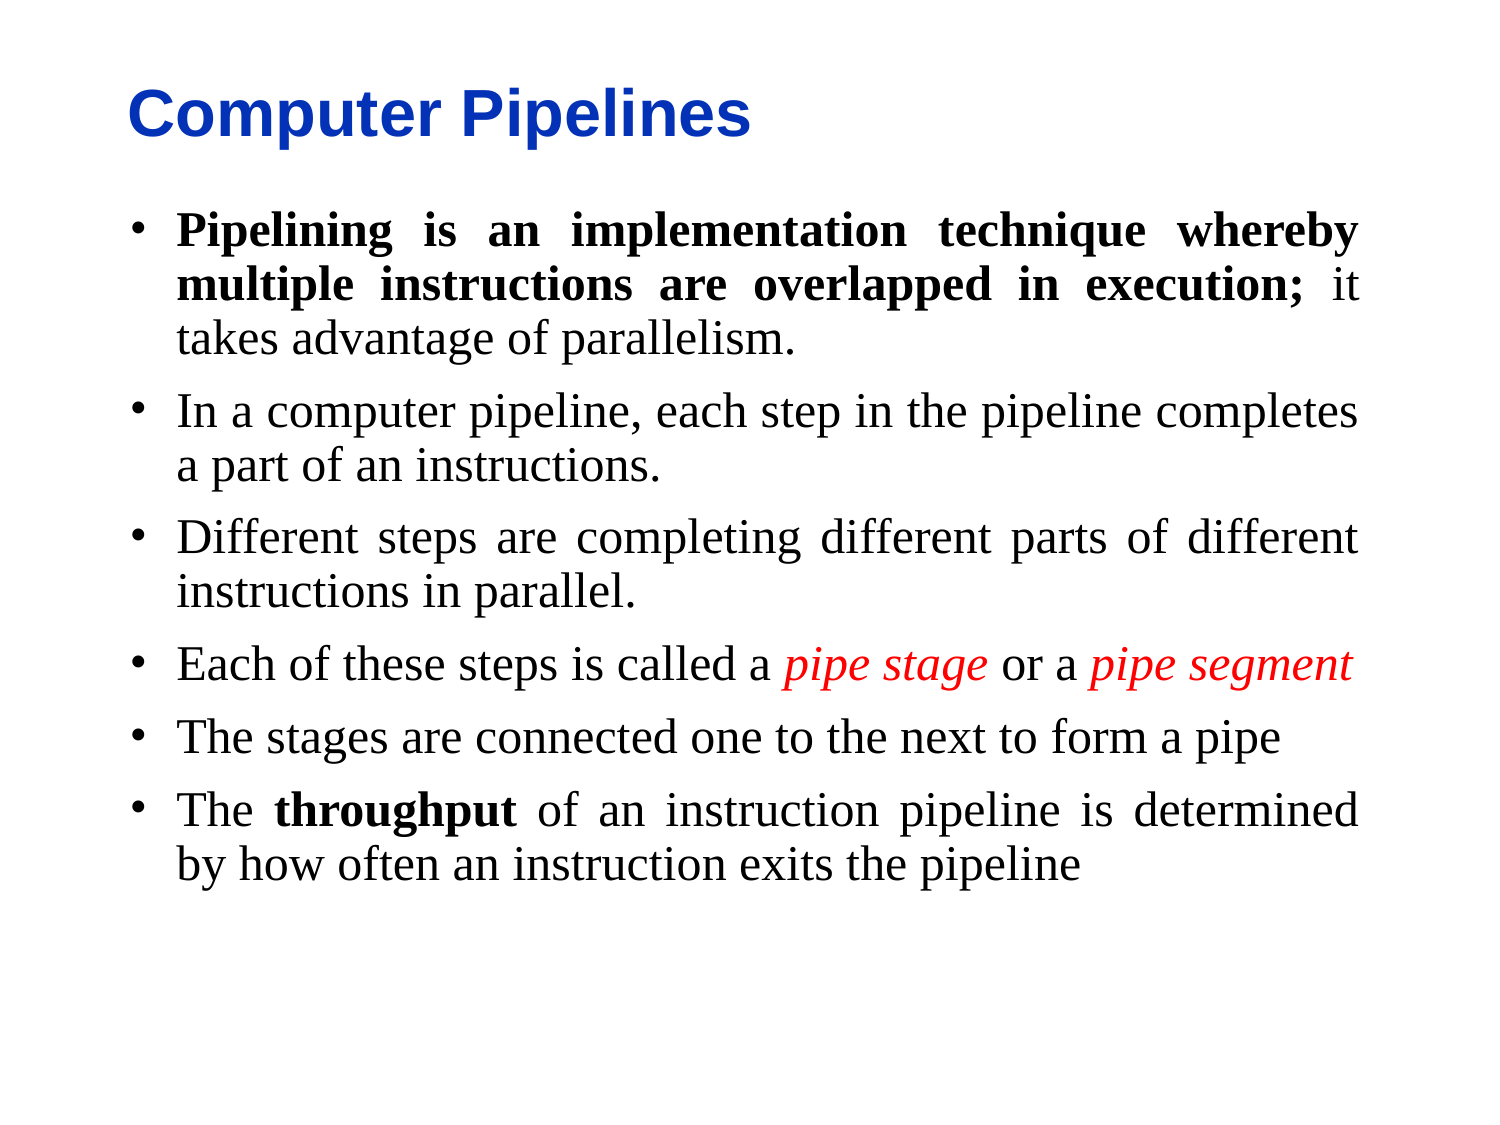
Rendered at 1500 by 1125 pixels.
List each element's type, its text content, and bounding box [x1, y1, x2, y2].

text_box Computer Pipelines [112, 54, 1309, 175]
text_box Pipelining is an implementation technique whereby multiple instructions are overlapped in execution; it takes advantage of parallelism. In a computer pipeline, each step in the pipeline completes a part of an instructions. Different steps are completing different parts of different instructions in parallel. Each of these steps is called a pipe stage or a pipe segment The stages are connected one to the next to form a pipe The throughput of an instruction pipeline is determined by how often an instruction exits the pipeline [114, 195, 1375, 1005]
